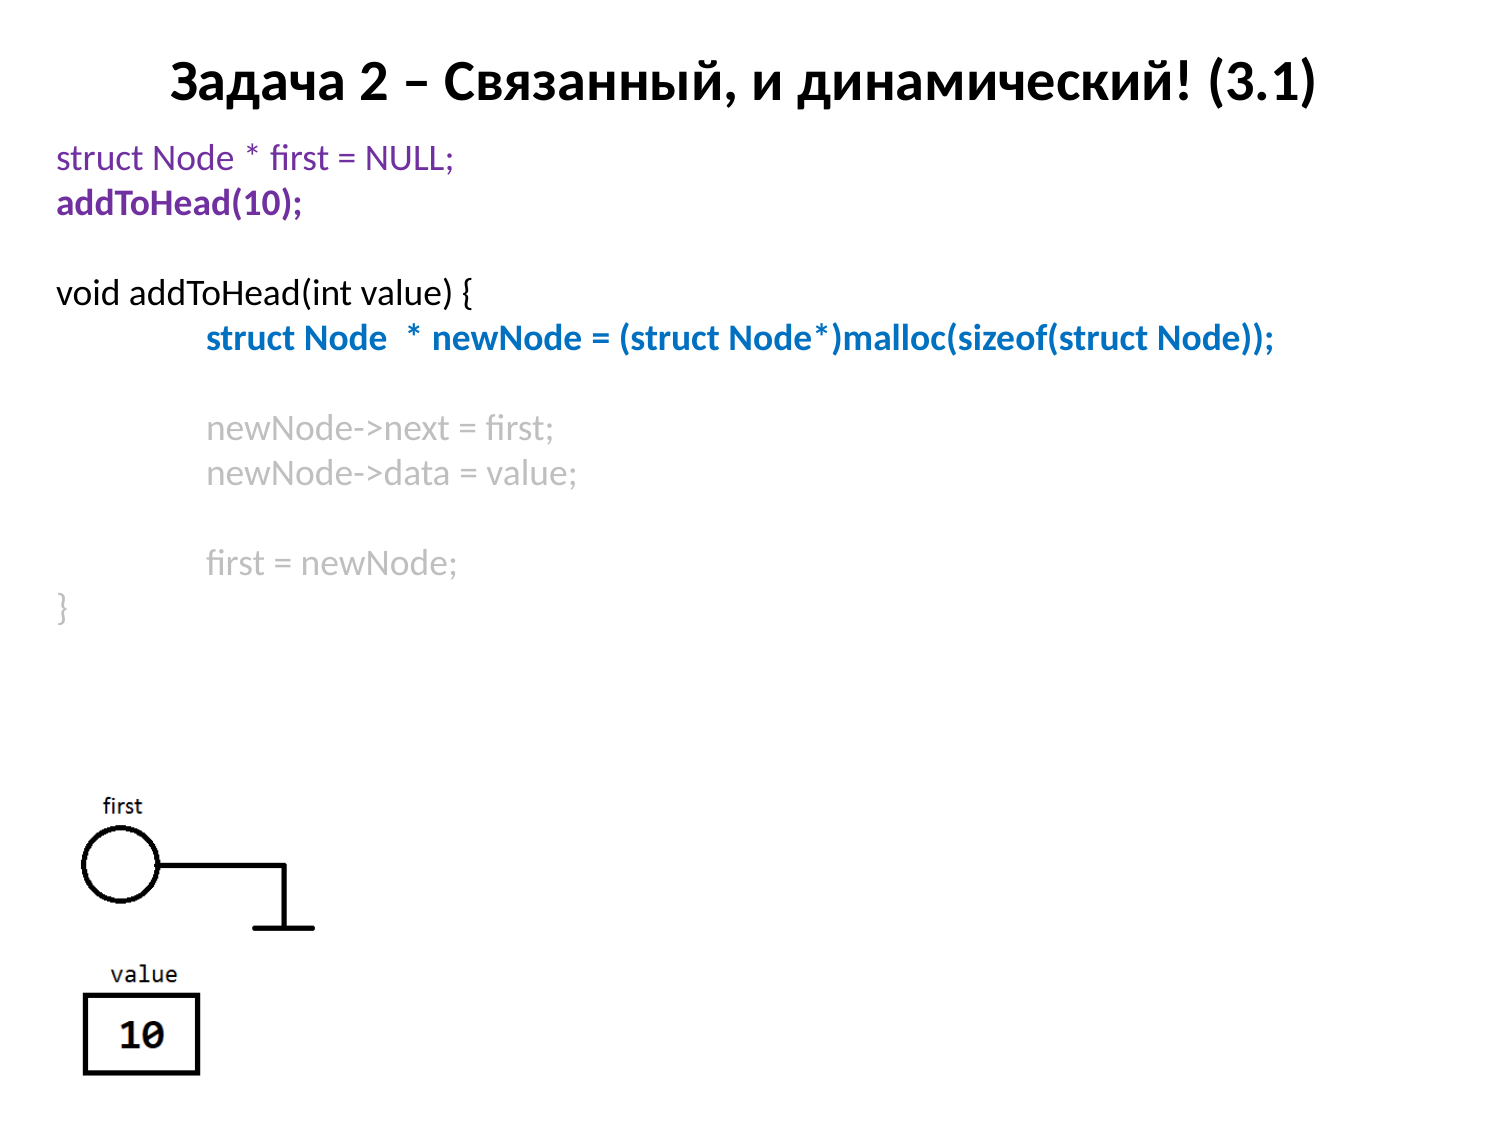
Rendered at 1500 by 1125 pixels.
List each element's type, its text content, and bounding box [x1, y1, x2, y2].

picture [34, 776, 340, 1086]
text_box struct Node * first = NULL; addToHead(10); void addToHead(int value) { struct Node * newNode = (struct Node*)malloc(sizeof(struct Node)); newNode->next = first; newNode->data = value; first = newNode; } [41, 125, 1459, 726]
title Задача 2 – Связанный, и динамический! (3.1) [29, 19, 1459, 135]
